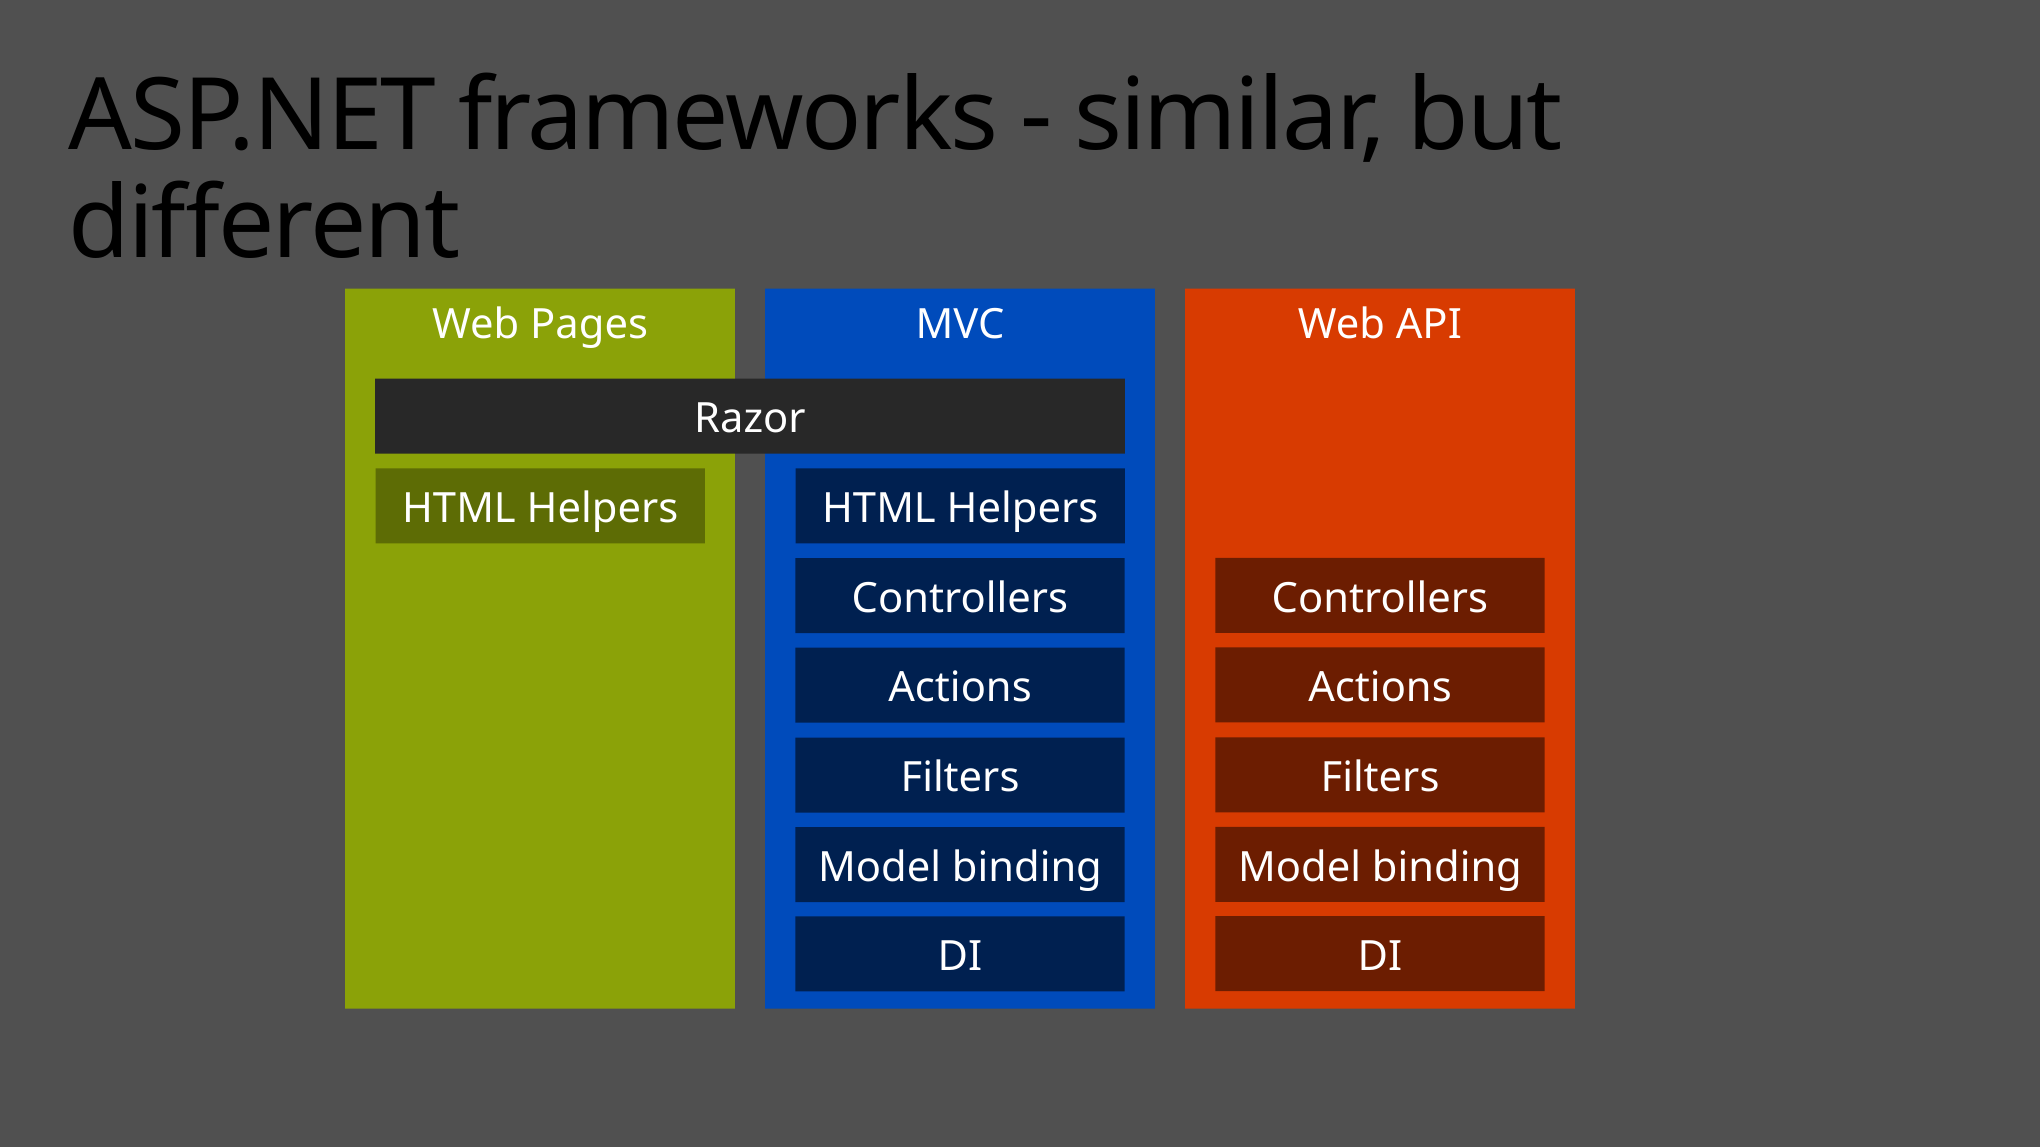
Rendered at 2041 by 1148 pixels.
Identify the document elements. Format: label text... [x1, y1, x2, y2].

title ASP.NET frameworks - similar, but different [45, 48, 1996, 199]
text_box HTML Helpers [375, 468, 705, 544]
text_box Controllers [795, 558, 1125, 634]
text_box Controllers [1215, 557, 1545, 633]
text_box Actions [1215, 647, 1545, 723]
text_box HTML Helpers [795, 468, 1125, 544]
text_box Web Pages [345, 288, 735, 1009]
text_box Model binding [795, 827, 1125, 903]
text_box Filters [1215, 737, 1545, 813]
text_box DI [795, 916, 1125, 992]
text_box Actions [795, 647, 1125, 723]
text_box MVC [765, 288, 1155, 1009]
text_box Razor [375, 378, 1125, 454]
text_box Web API [1185, 288, 1575, 1009]
text_box Model binding [1215, 826, 1545, 902]
text_box Filters [795, 737, 1125, 813]
text_box DI [1215, 916, 1545, 992]
